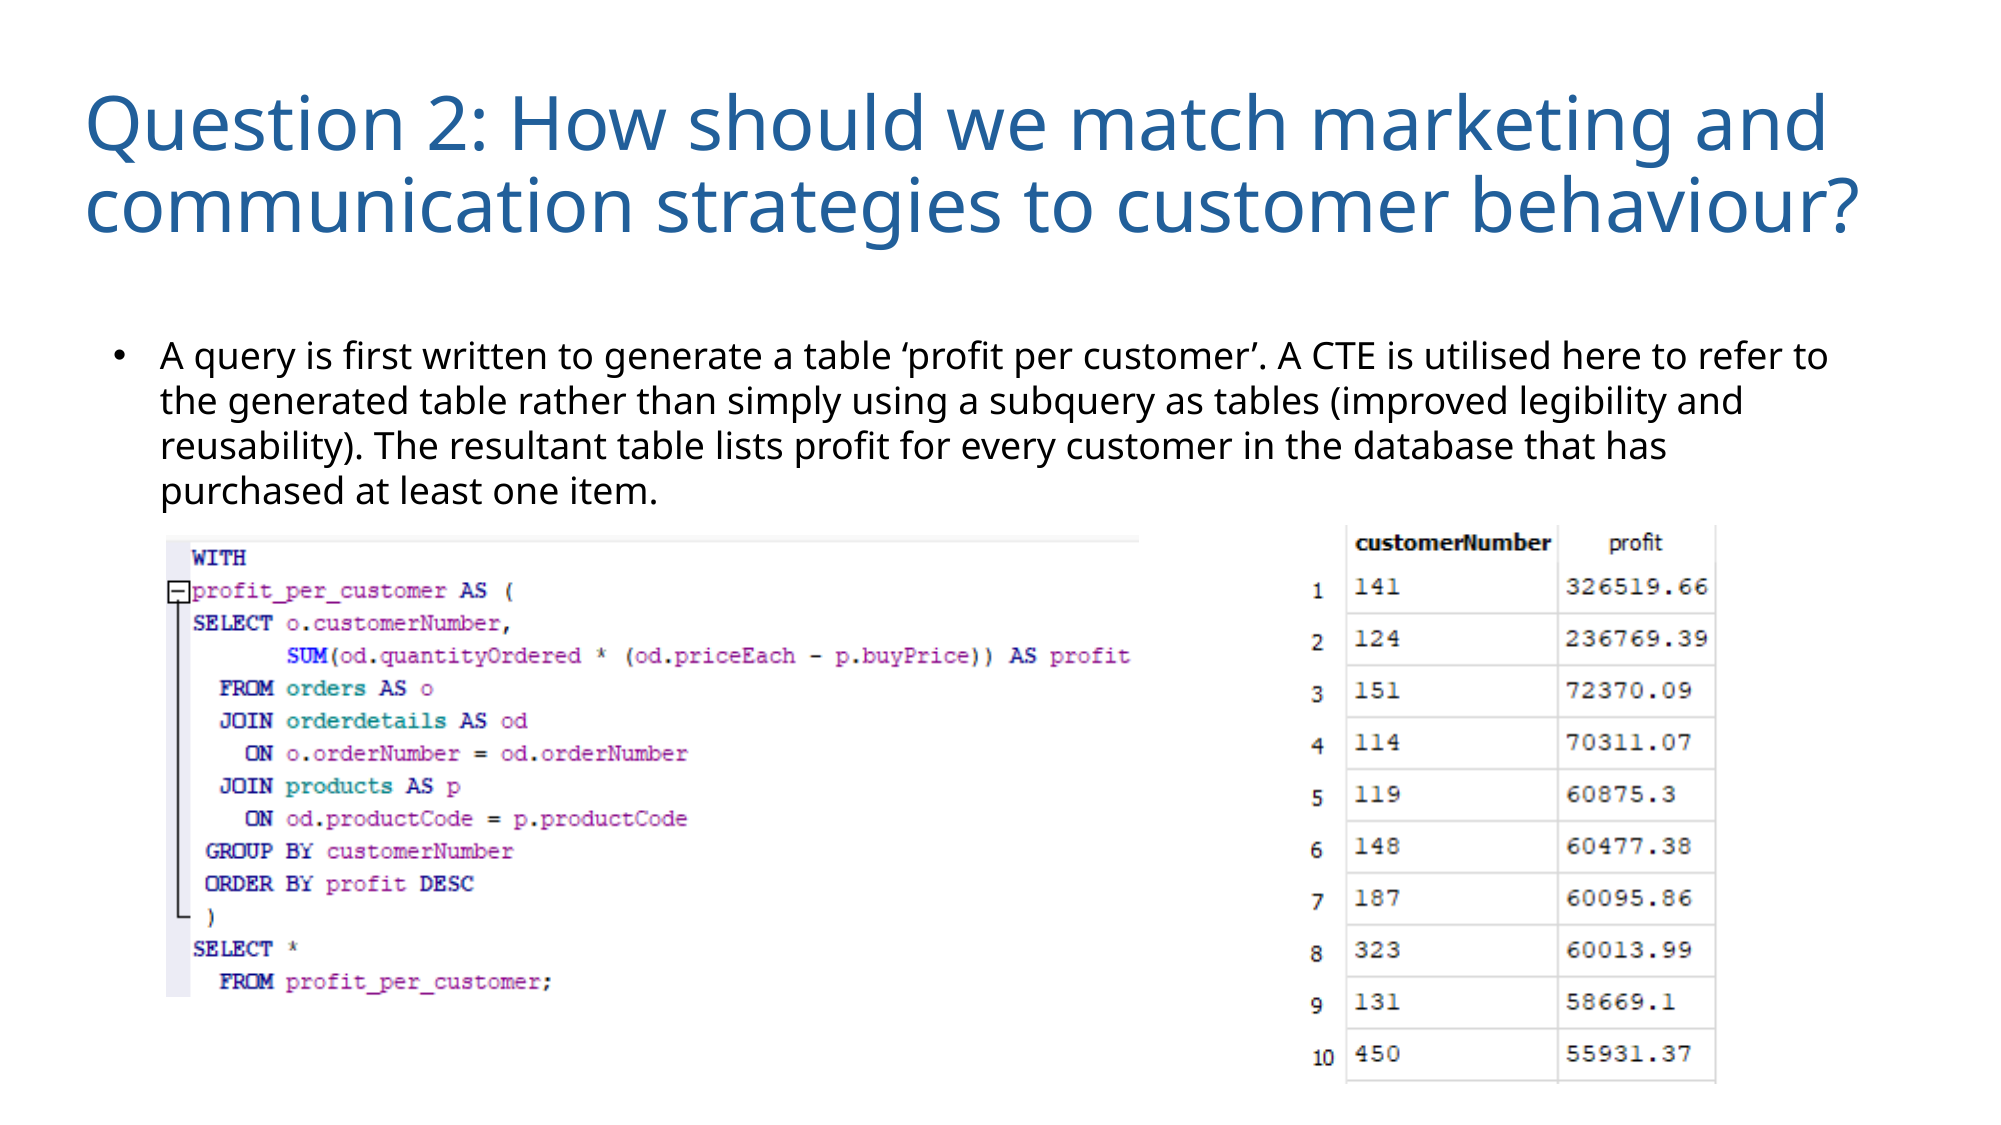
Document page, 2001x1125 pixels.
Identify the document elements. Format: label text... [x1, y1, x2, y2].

title Question 2: How should we match marketing and communication strategies to customer behaviour? [69, 58, 1950, 276]
picture [1308, 525, 1748, 1084]
picture [165, 535, 1139, 998]
text_box A query is first written to generate a table ‘profit per customer’. A CTE is utilised here to refer to the generated table rather than simply using a subquery as tables (improved legibility and reusability). The resultant table lists profit for every customer in the database that has purchased at least one item. [98, 324, 1864, 520]
